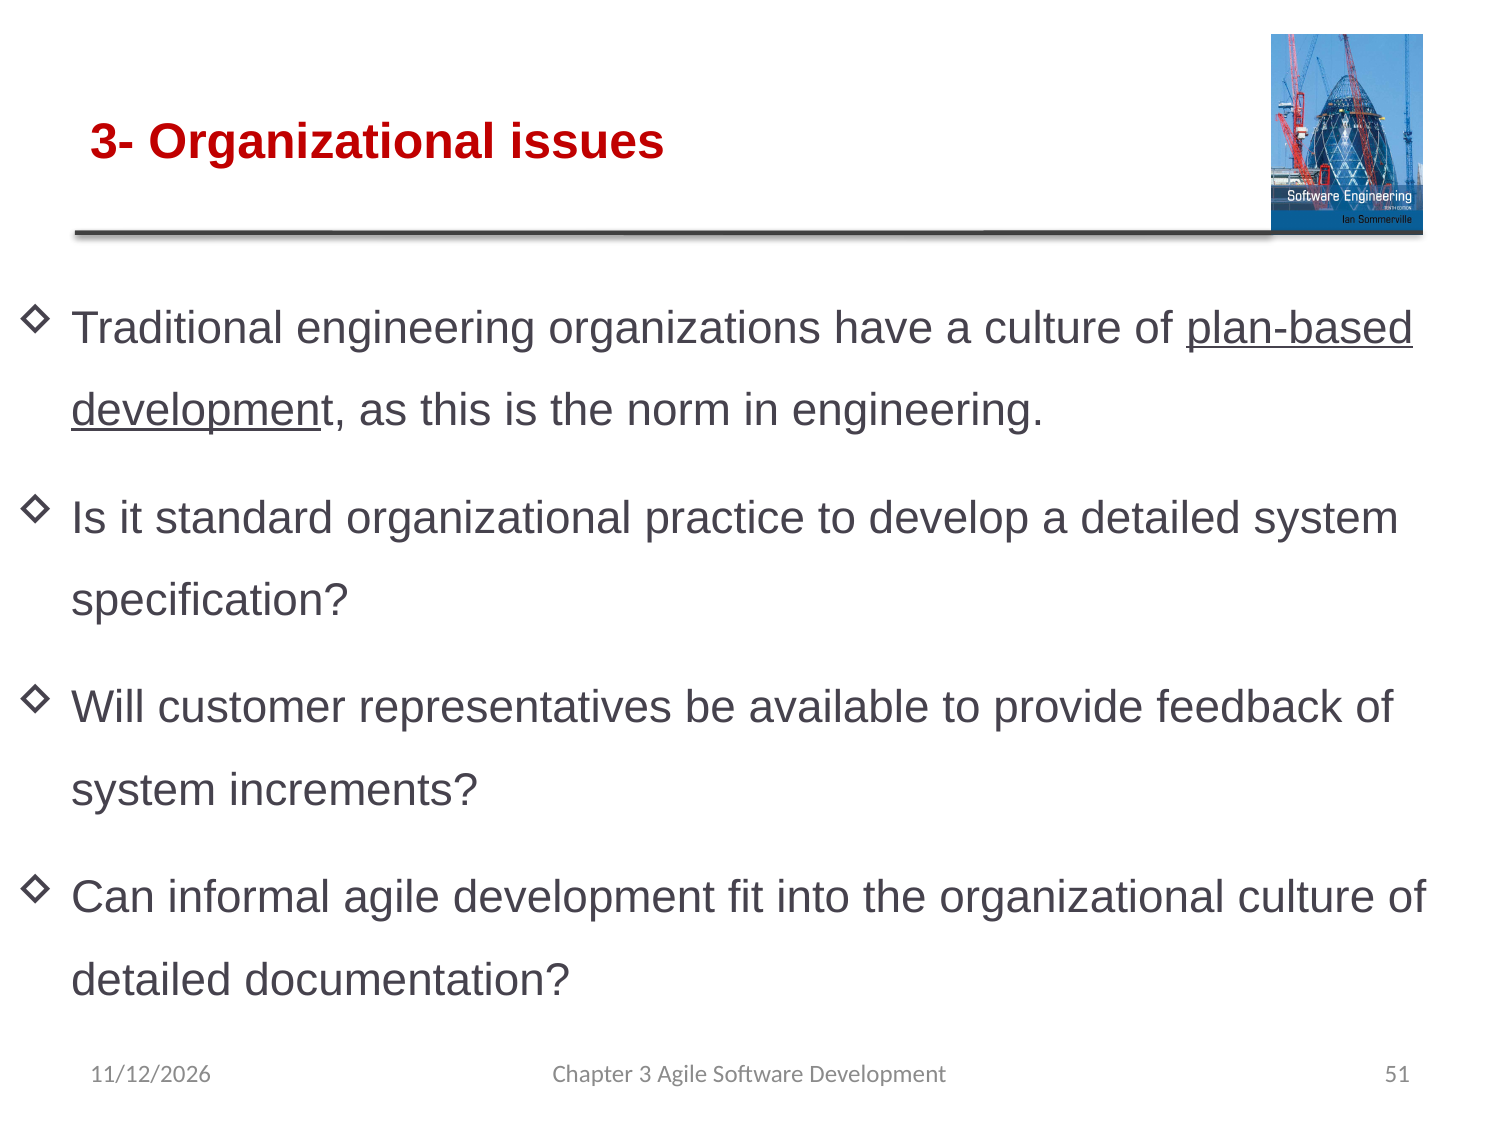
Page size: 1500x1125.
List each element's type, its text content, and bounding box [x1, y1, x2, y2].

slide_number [75, 1042, 425, 1103]
picture [1271, 34, 1423, 230]
list Traditional engineering organizations have a culture of plan-based development, as this is the norm in engineering. Is it standard organizational practice to develop a detailed system specification? Will customer representatives be available to provide feedback of system increments? Can informal agile development fit into the organizational culture of detailed documentation? [0, 262, 1500, 1043]
title 3- Organizational issues [74, 44, 1272, 233]
footer Chapter 3 Agile Software Development [512, 1042, 988, 1103]
slide_number 51 [1074, 1042, 1425, 1103]
